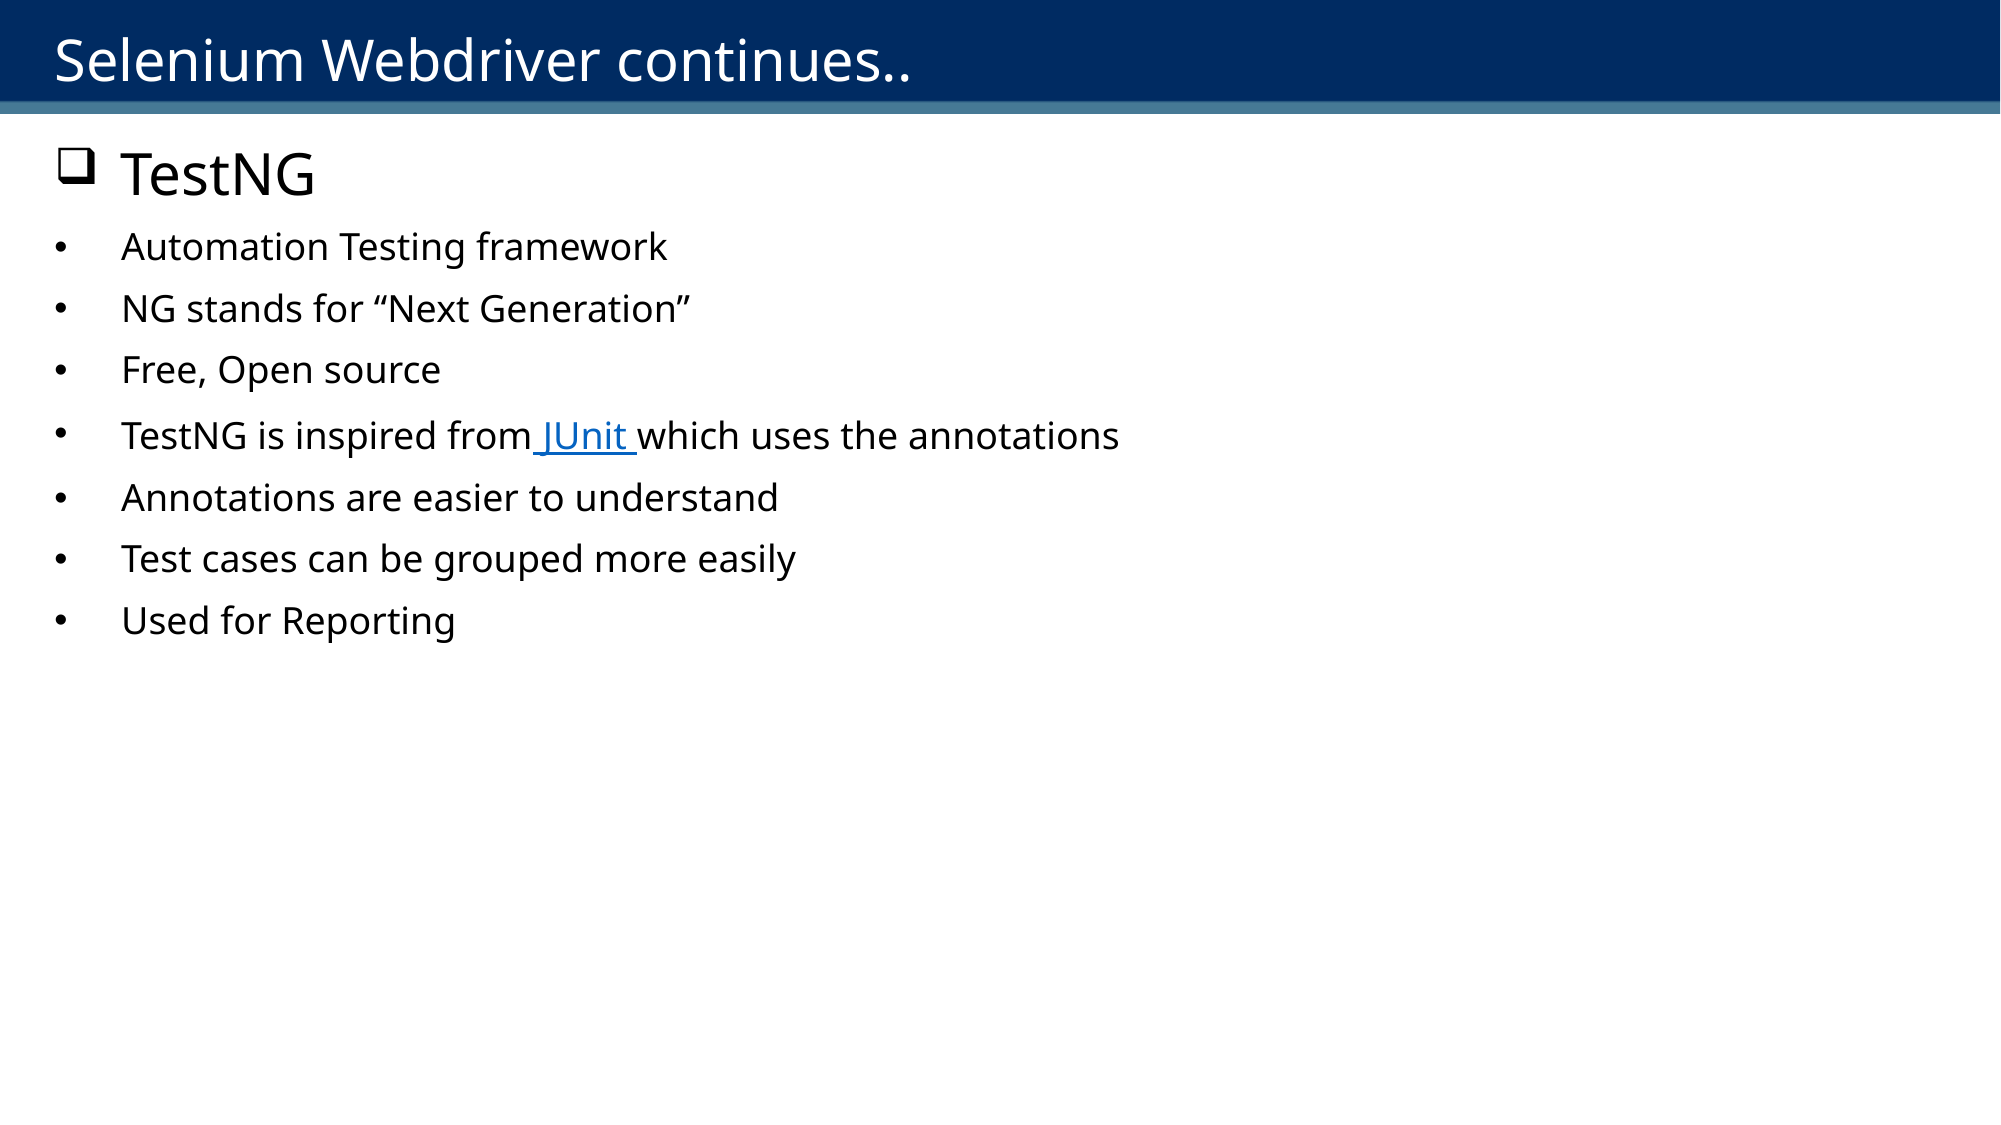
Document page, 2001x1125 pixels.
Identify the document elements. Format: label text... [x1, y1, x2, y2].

picture [0, 0, 2001, 114]
title Selenium Webdriver continues.. [39, 18, 1961, 96]
list TestNG Automation Testing framework NG stands for “Next Generation” Free, Open source TestNG is inspired from JUnit which uses the annotations Annotations are easier to understand Test cases can be grouped more easily Used for Reporting [39, 137, 1961, 1059]
